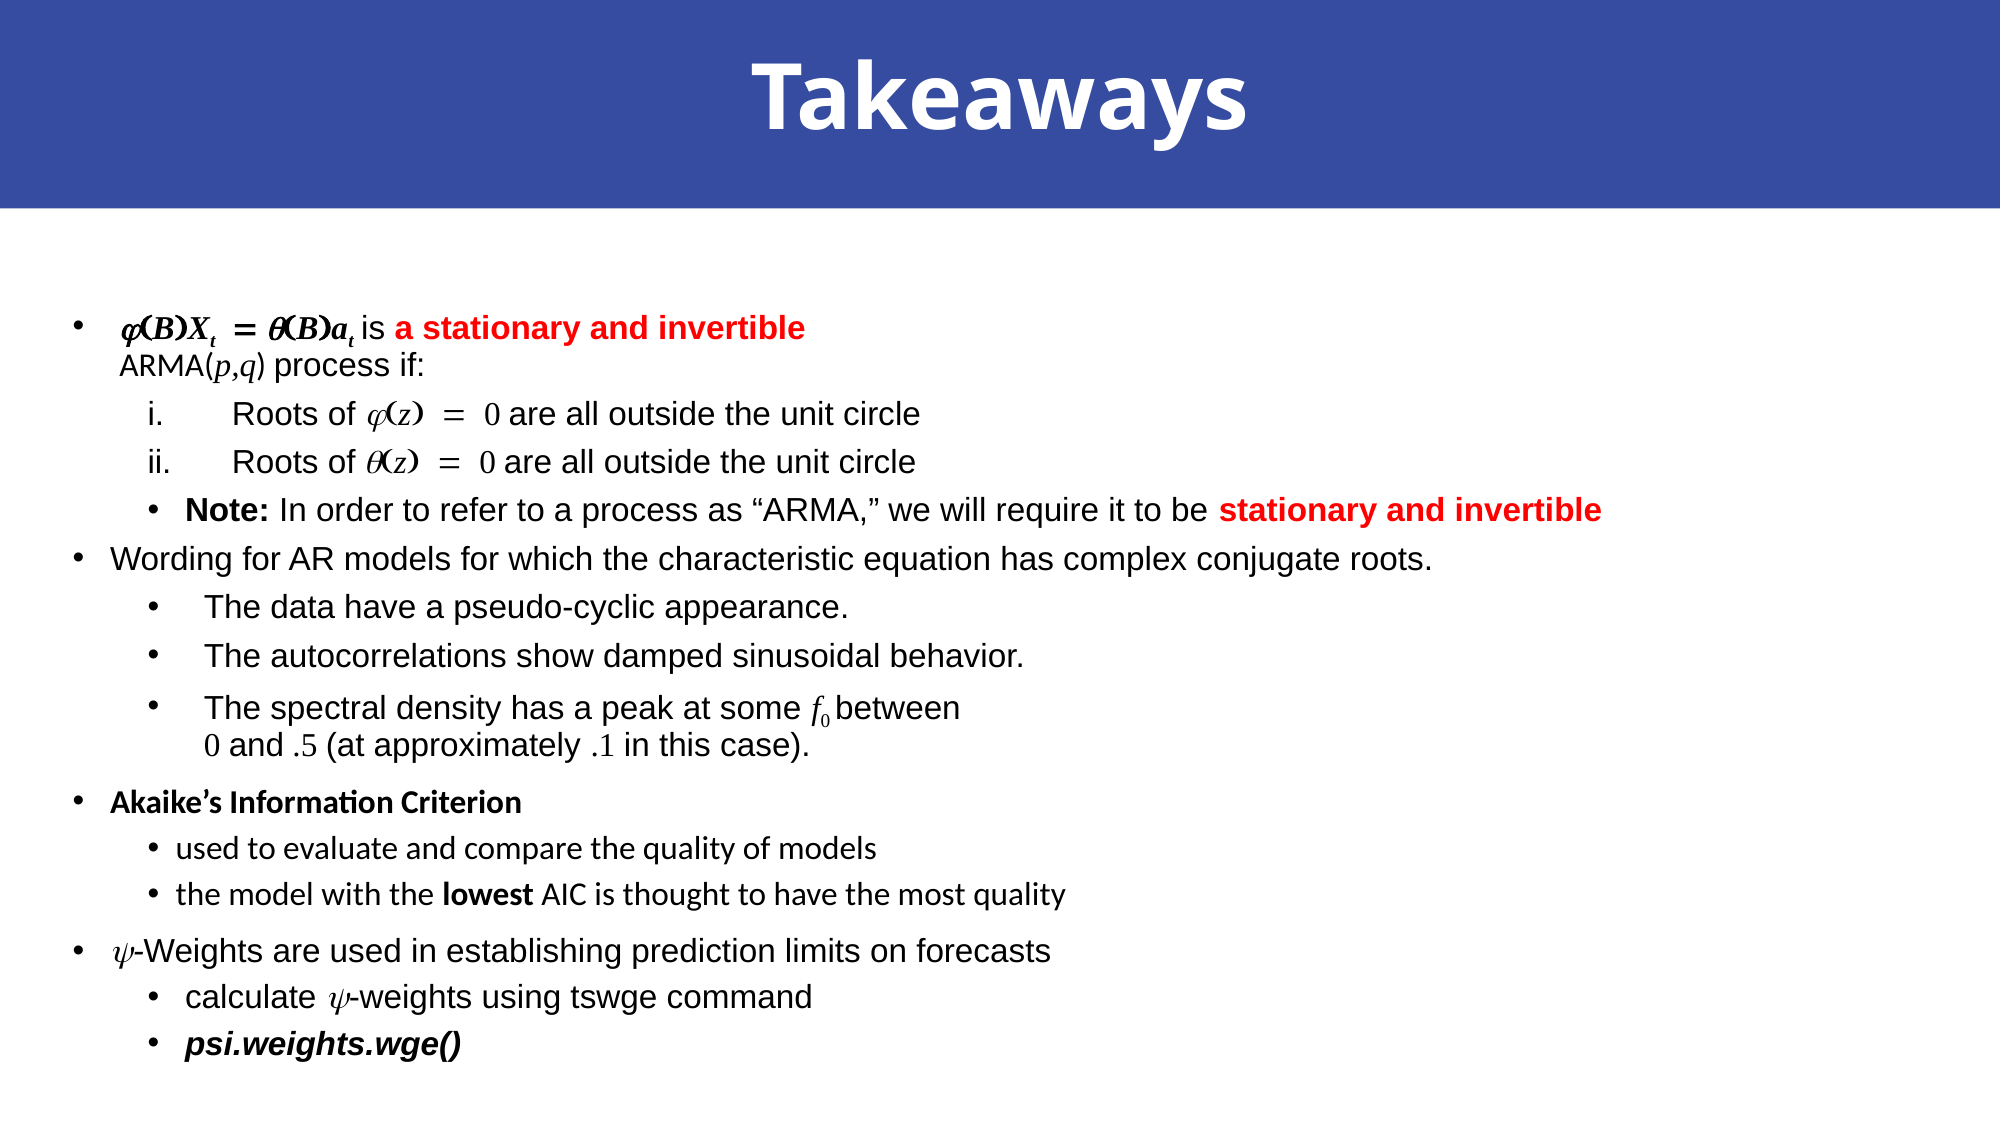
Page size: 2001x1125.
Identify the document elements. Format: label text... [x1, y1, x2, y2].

title Takeaways [0, 0, 2000, 209]
list j(B)Xt = q(B)at is a stationary and invertible ARMA(p,q) process if: Roots of j(z) = 0 are all outside the unit circle Roots of (z) = 0 are all outside the unit circle Note: In order to refer to a process as “ARMA,” we will require it to be stationary and invertible Wording for AR models for which the characteristic equation has complex conjugate roots. The data have a pseudo-cyclic appearance. The autocorrelations show damped sinusoidal behavior. The spectral density has a peak at some f0 between 0 and .5 (at approximately .1 in this case). Akaike’s Information Criterion used to evaluate and compare the quality of models the model with the lowest AIC is thought to have the most quality y-Weights are used in establishing prediction limits on forecasts calculate y-weights using tswge command psi.weights.wge() [57, 299, 1972, 1085]
